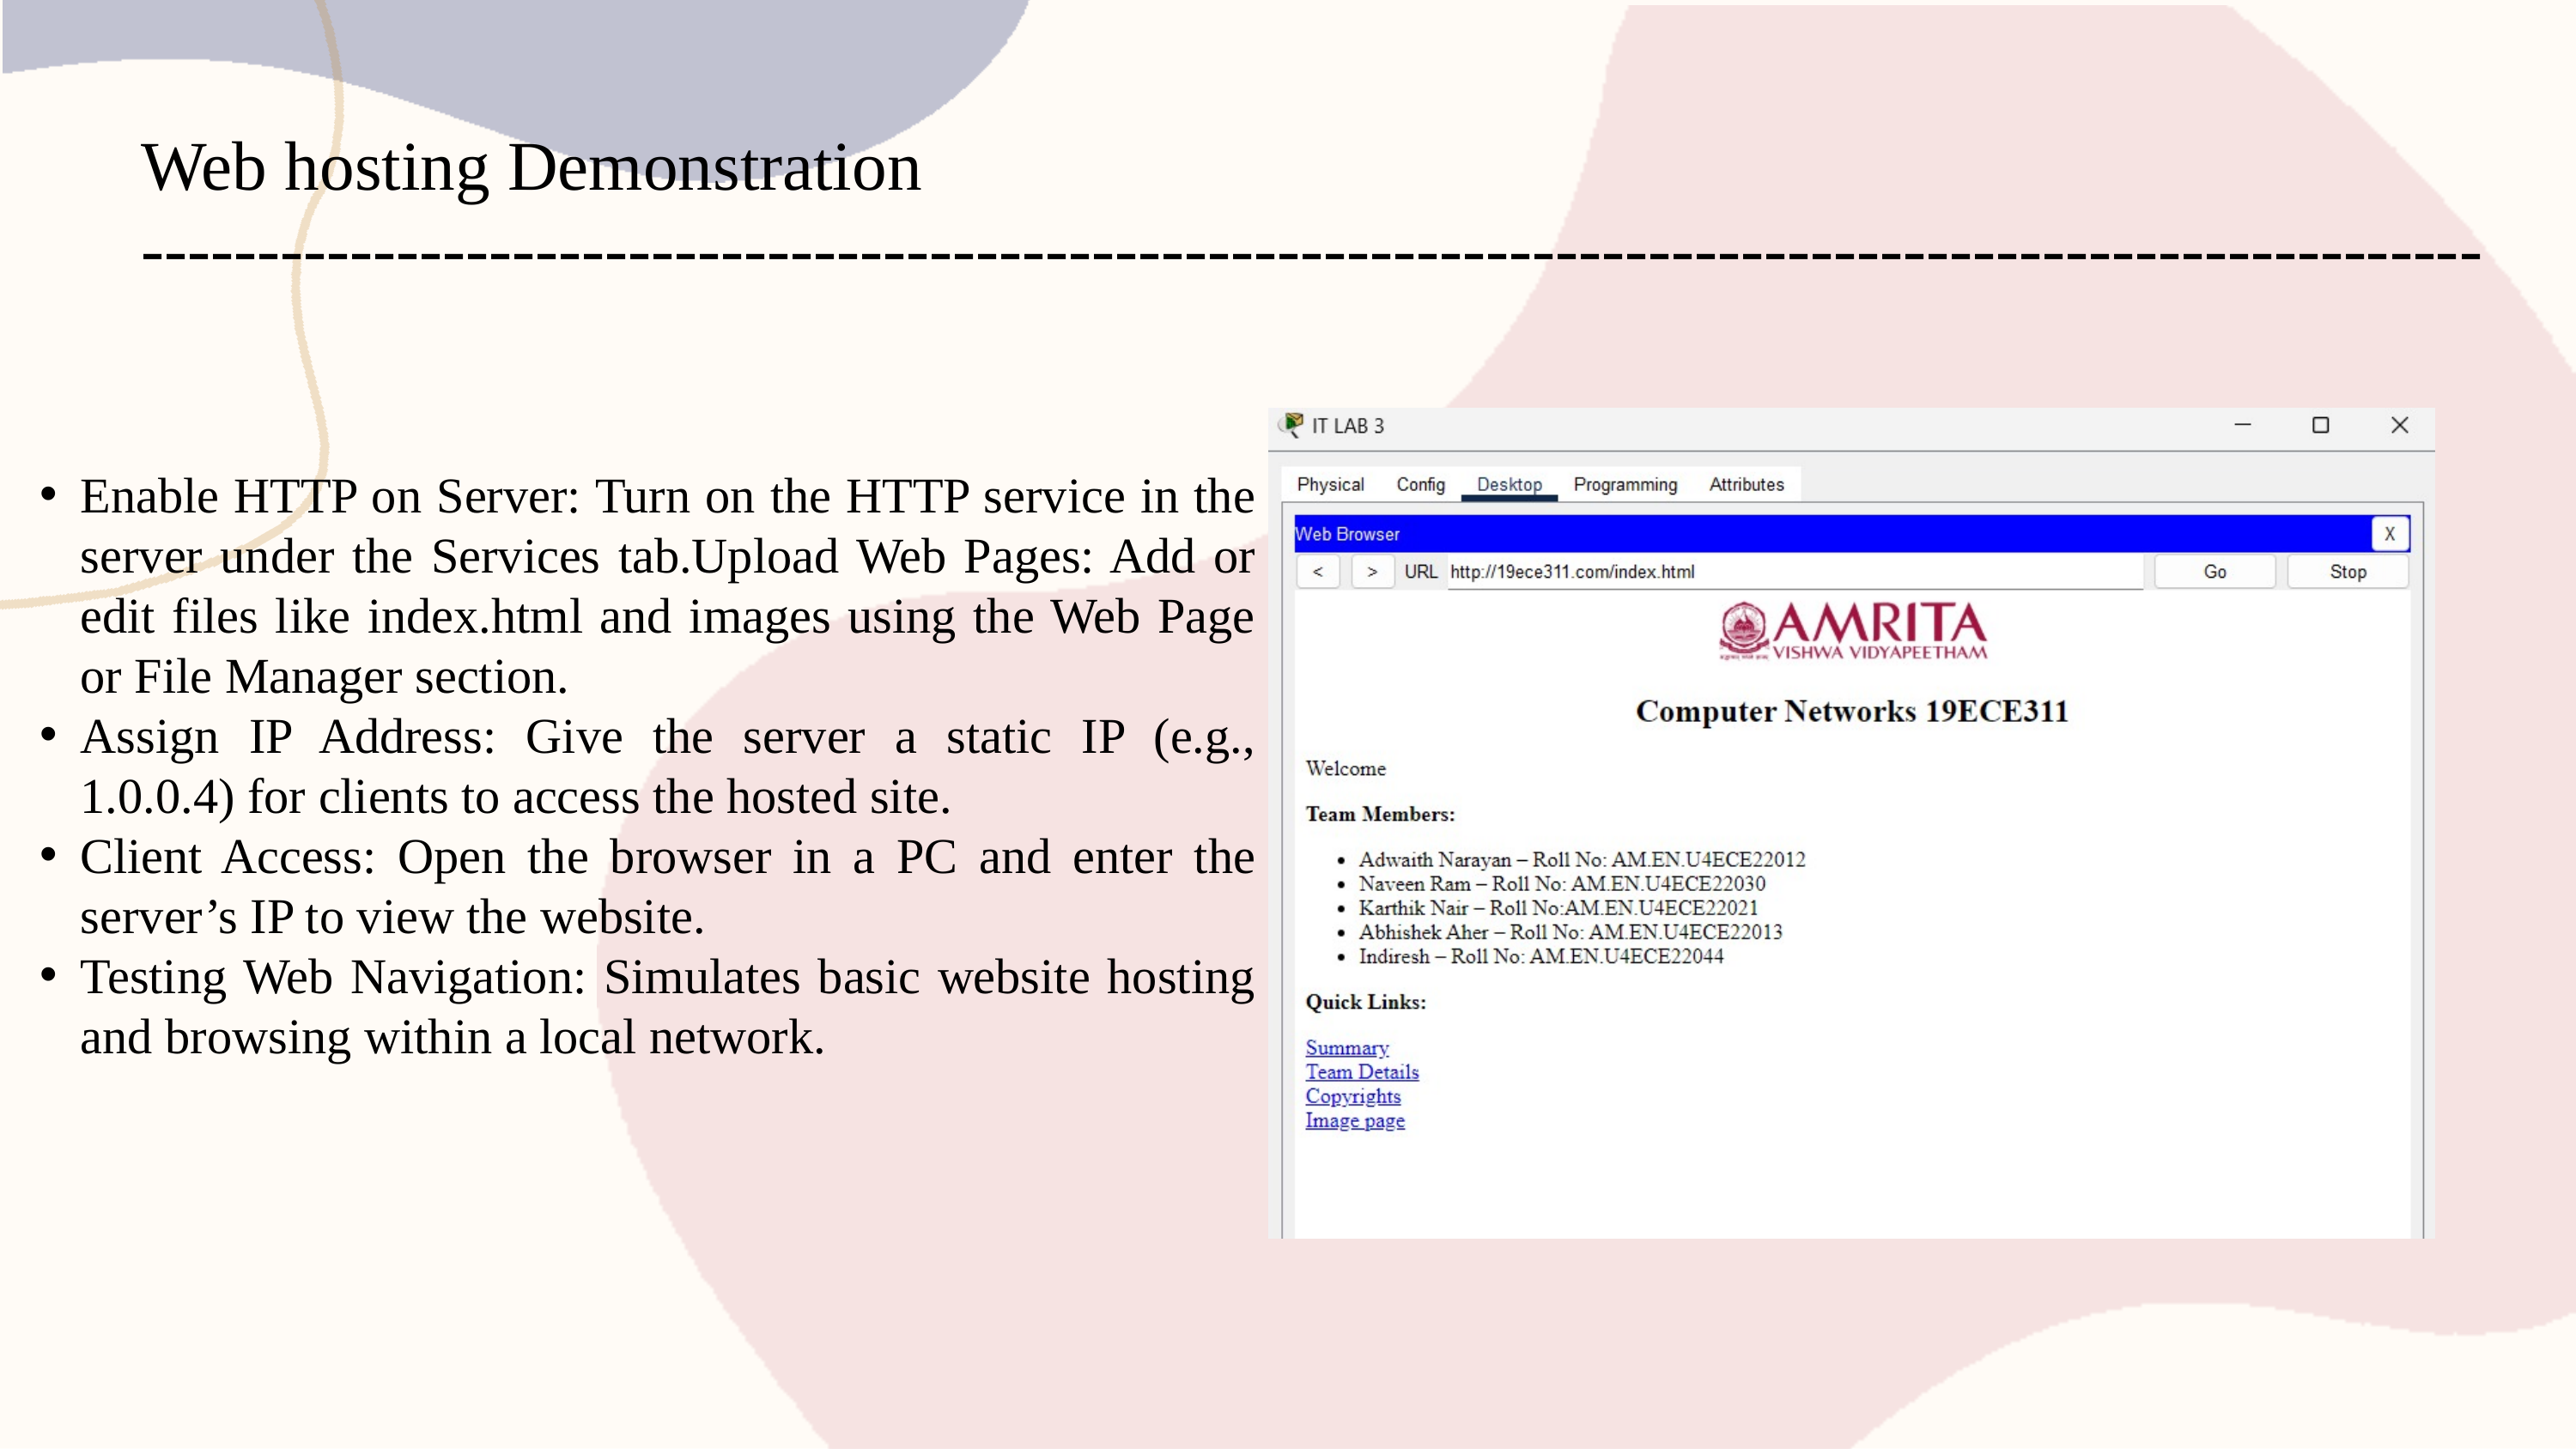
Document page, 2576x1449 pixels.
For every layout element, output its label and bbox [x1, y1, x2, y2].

picture [1268, 407, 2435, 1239]
text_box [0, 0, 2576, 1449]
